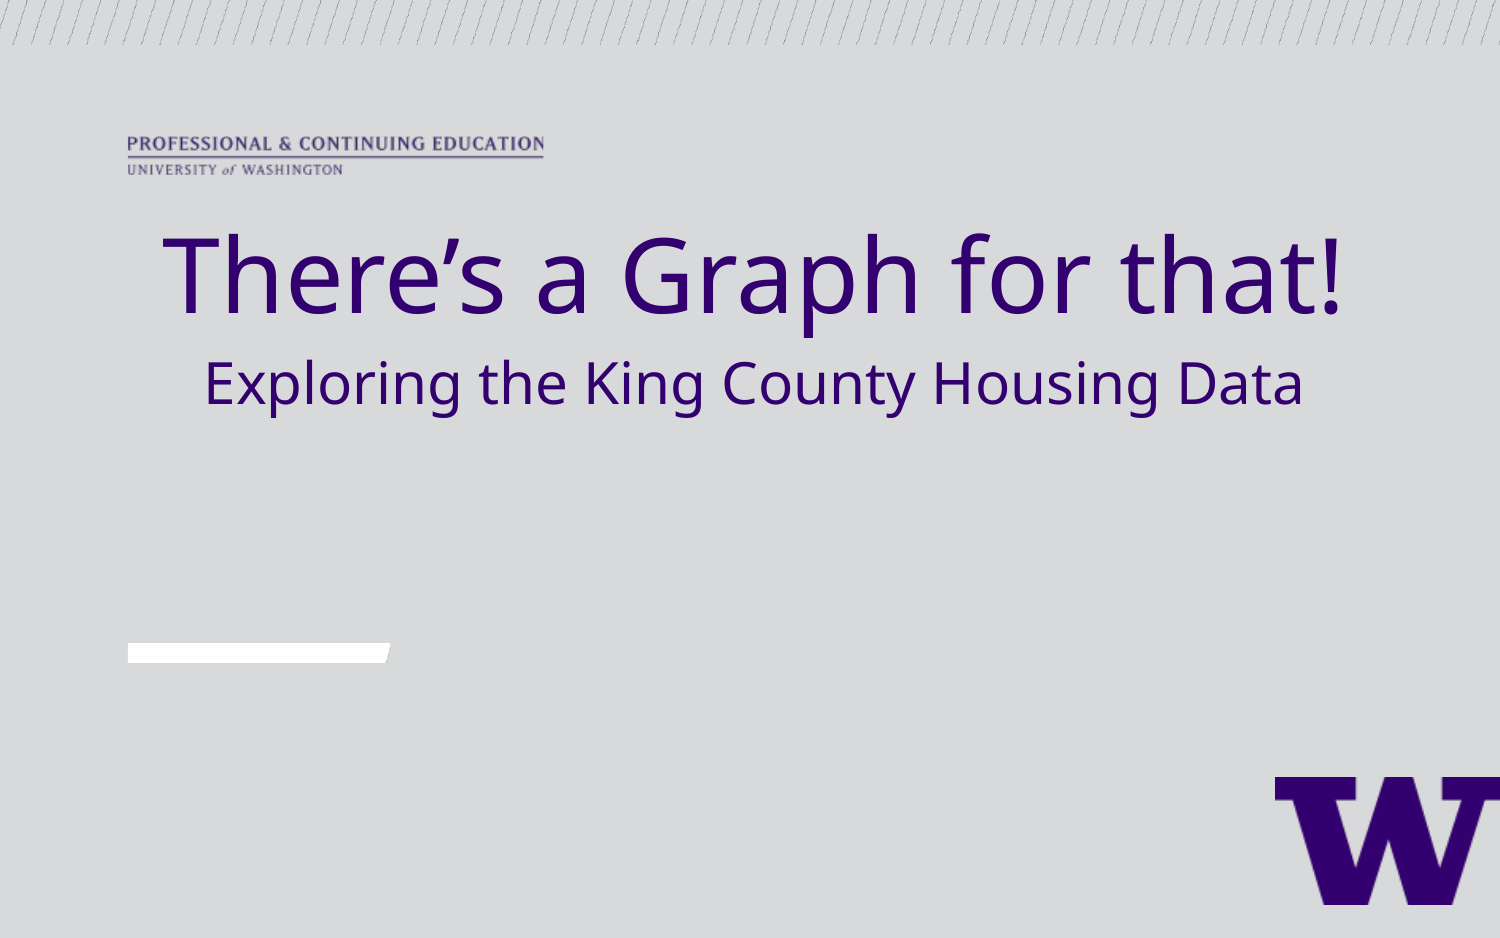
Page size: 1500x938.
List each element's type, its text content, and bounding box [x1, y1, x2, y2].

list There’s a Graph for that! Exploring the King County Housing Data [110, 201, 1399, 628]
